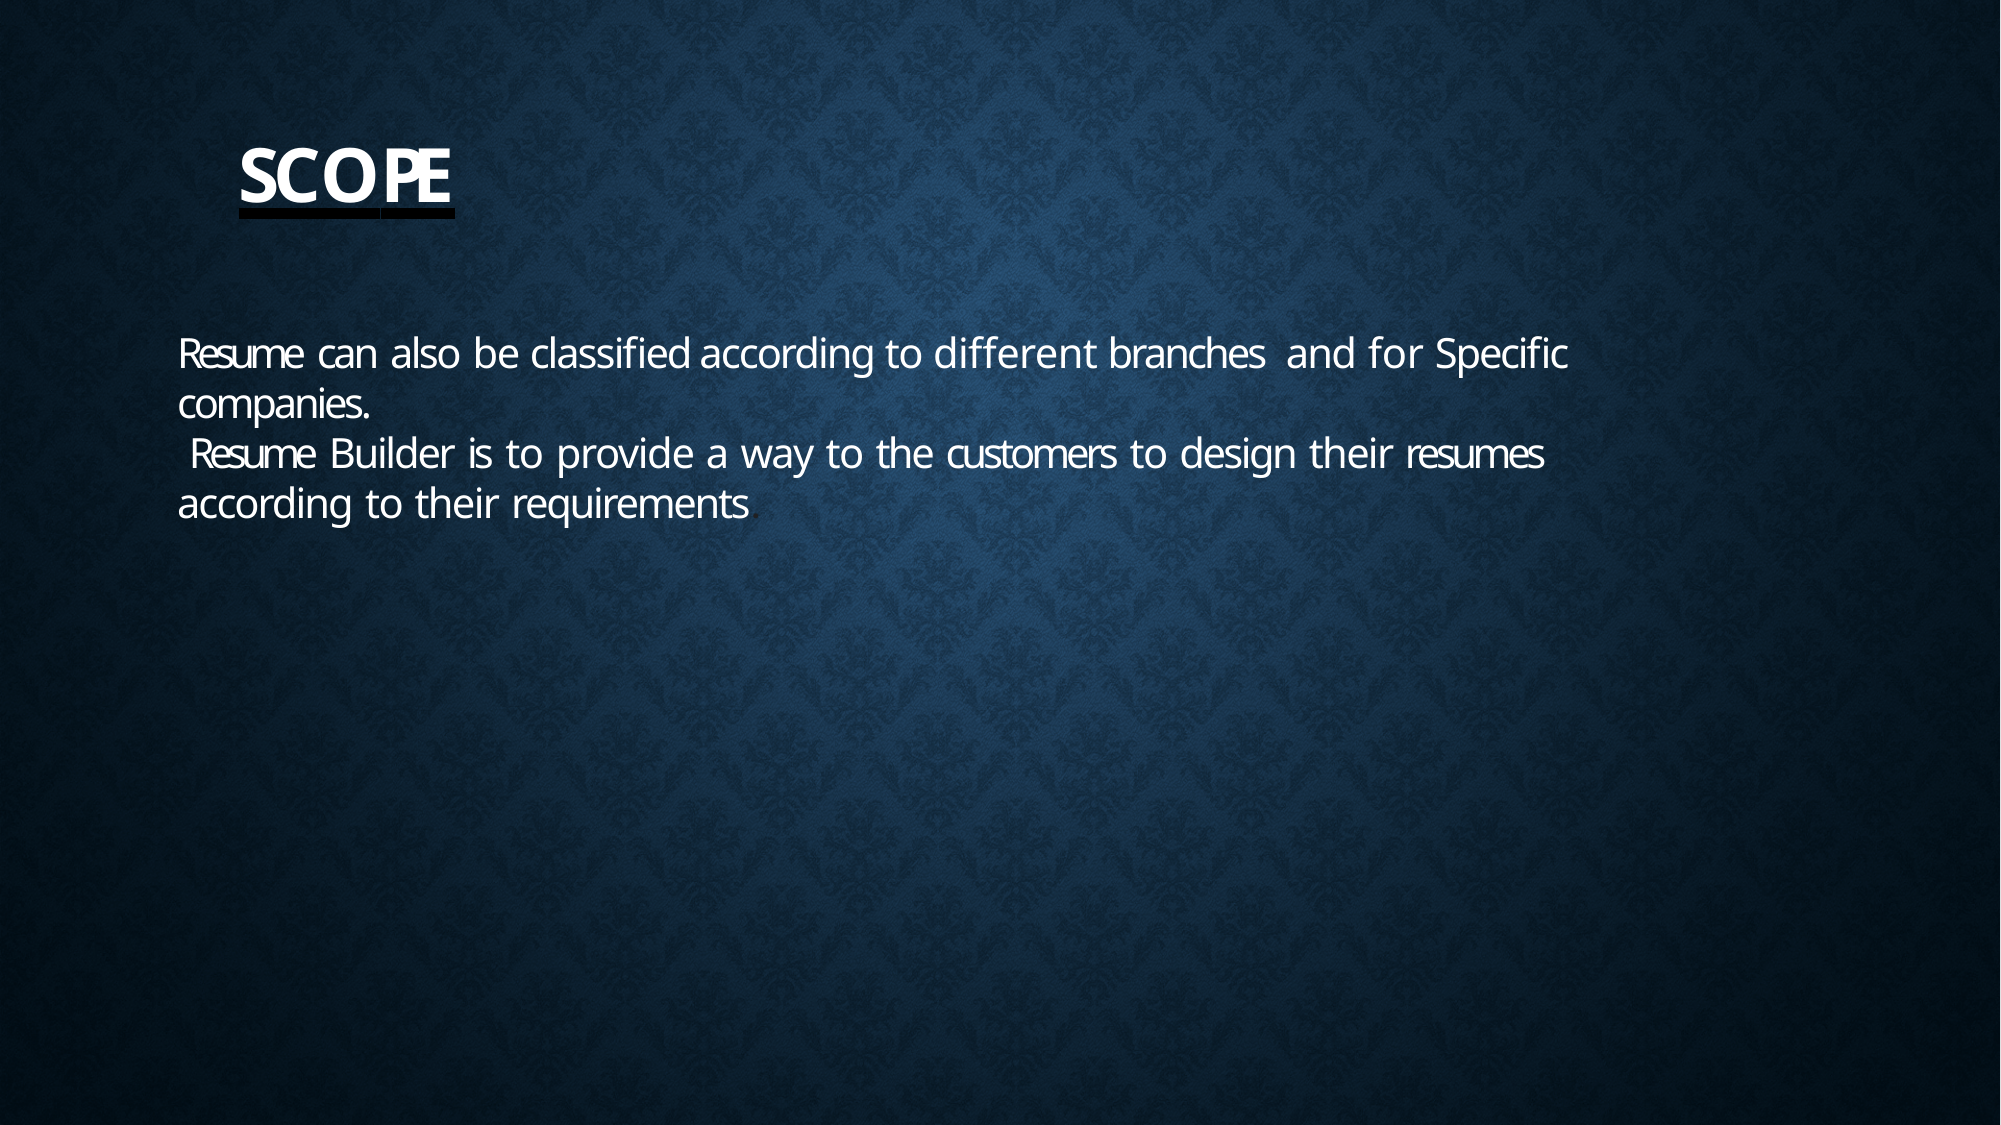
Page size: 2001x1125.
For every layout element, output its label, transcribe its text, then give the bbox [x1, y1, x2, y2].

title SCOPE [69, 76, 622, 267]
text_box Resume can also be classified according to different branches and for Specific companies. Resume Builder is to provide a way to the customers to design their resumes according to their requirements. [174, 324, 1650, 527]
